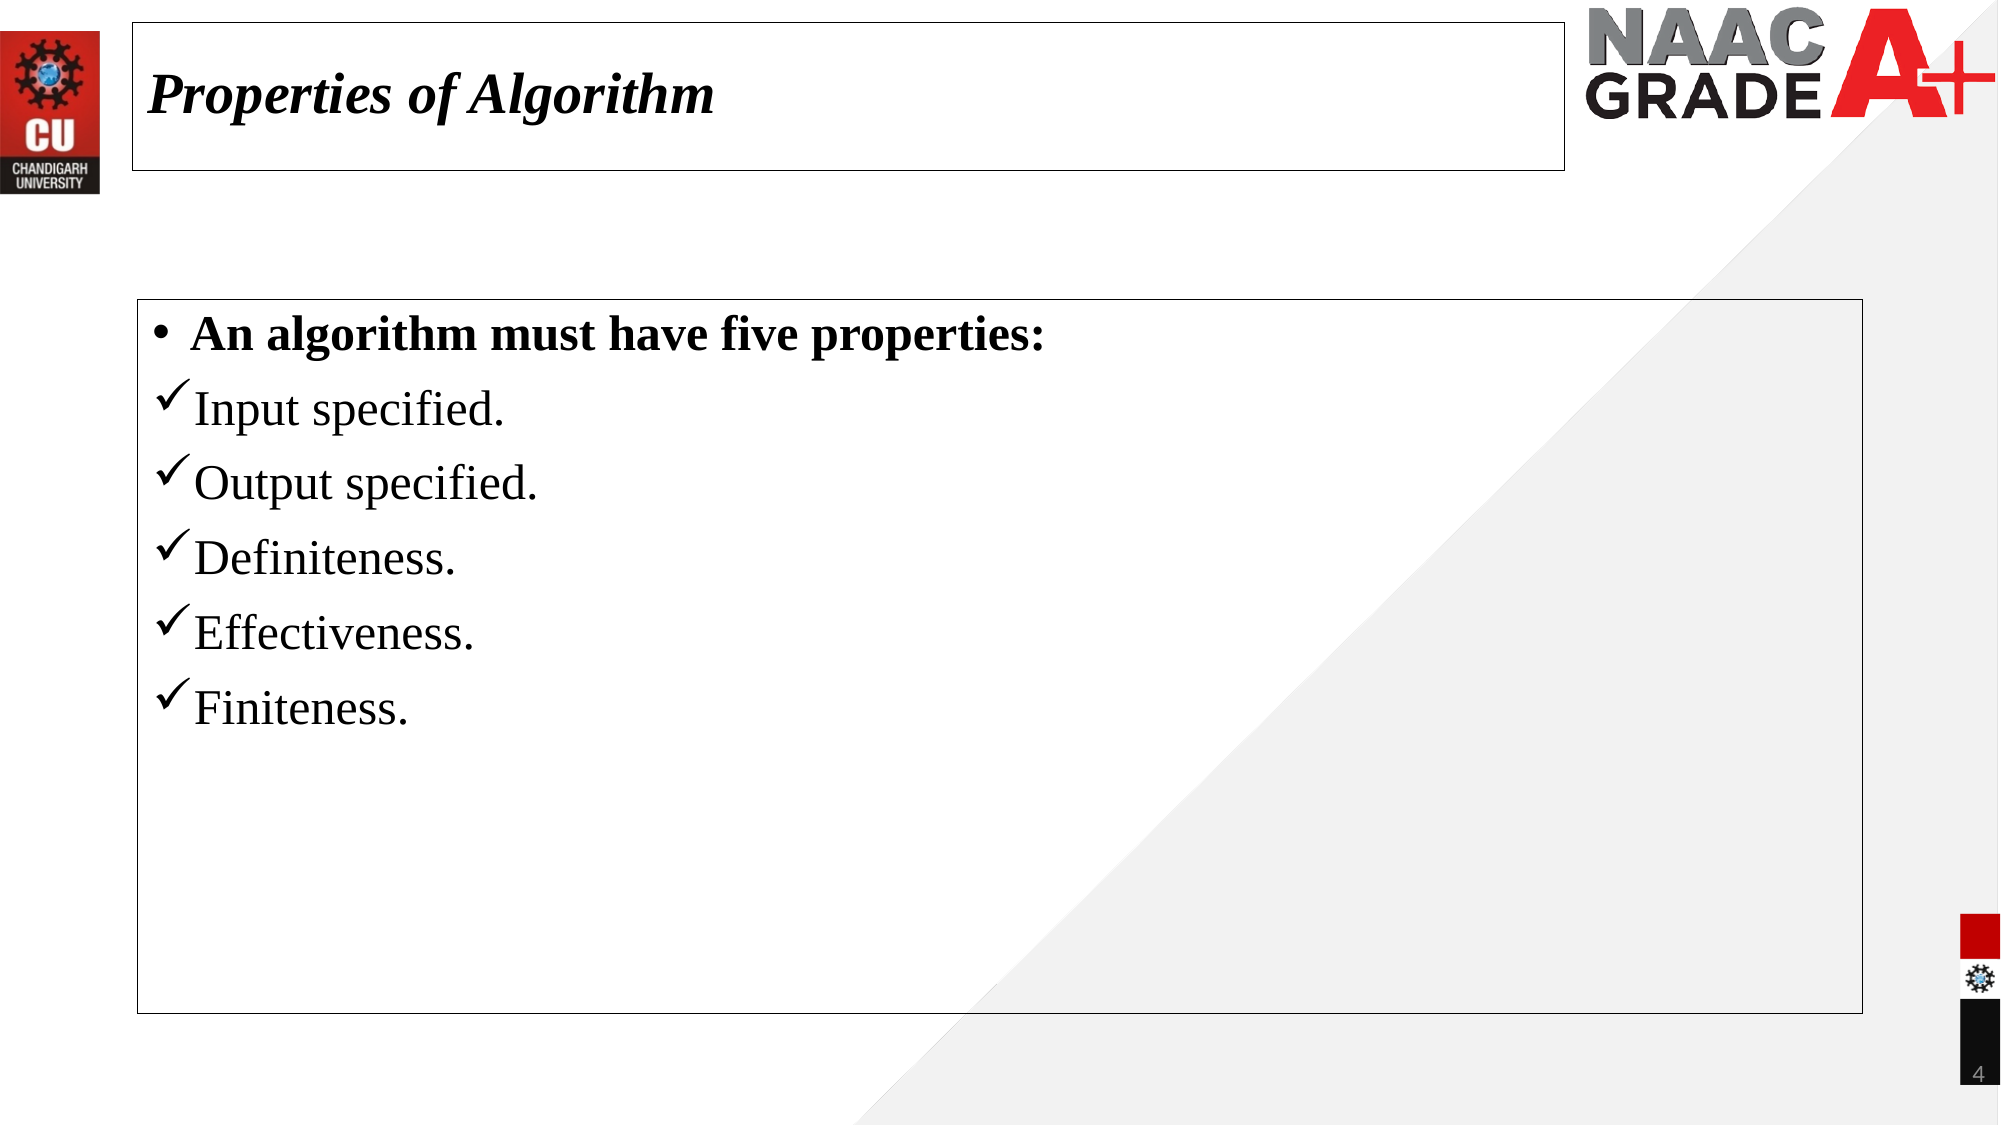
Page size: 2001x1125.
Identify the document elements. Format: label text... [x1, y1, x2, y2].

picture [0, 0, 2001, 1125]
list An algorithm must have five properties: Input specified. Output specified. Definiteness. Effectiveness. Finiteness. [137, 299, 1863, 1014]
title Properties of Algorithm [132, 22, 1565, 171]
slide_number 4 [1550, 1042, 2000, 1103]
